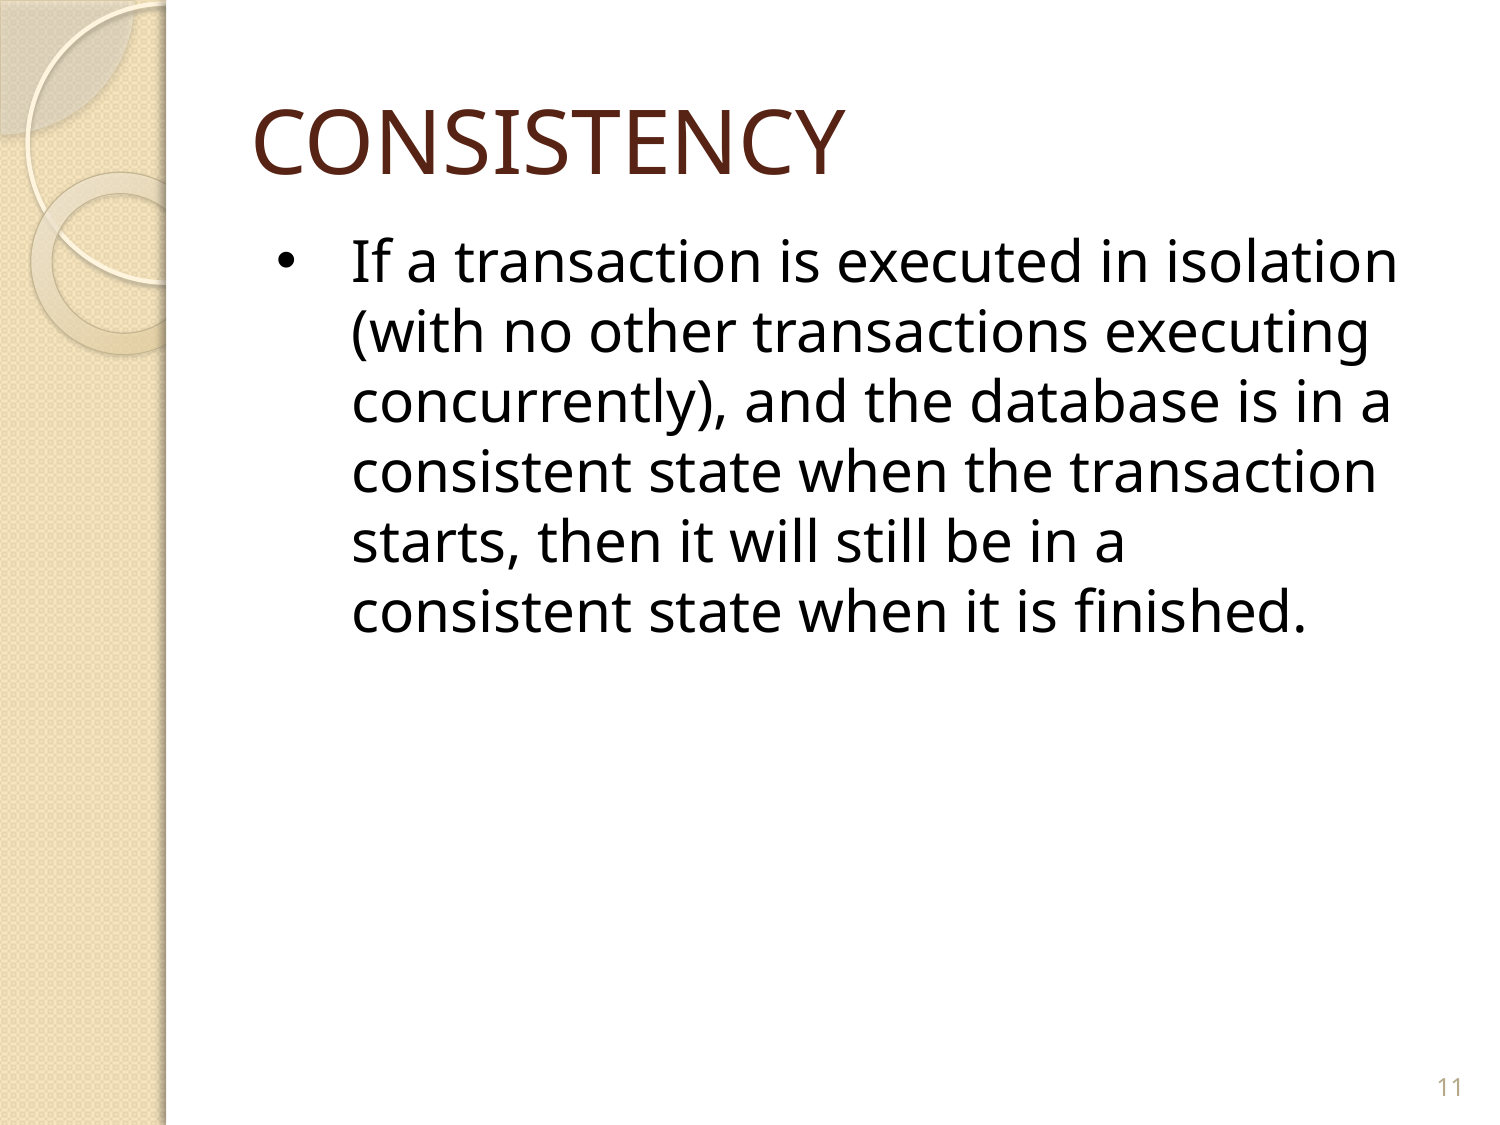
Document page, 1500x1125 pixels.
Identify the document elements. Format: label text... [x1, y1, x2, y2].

text_box If a transaction is executed in isolation (with no other transactions executing concurrently), and the database is in a consistent state when the transaction starts, then it will still be in a consistent state when it is finished. [261, 216, 1424, 652]
title CONSISTENCY [235, 45, 1466, 233]
slide_number 11 [1413, 1034, 1488, 1113]
